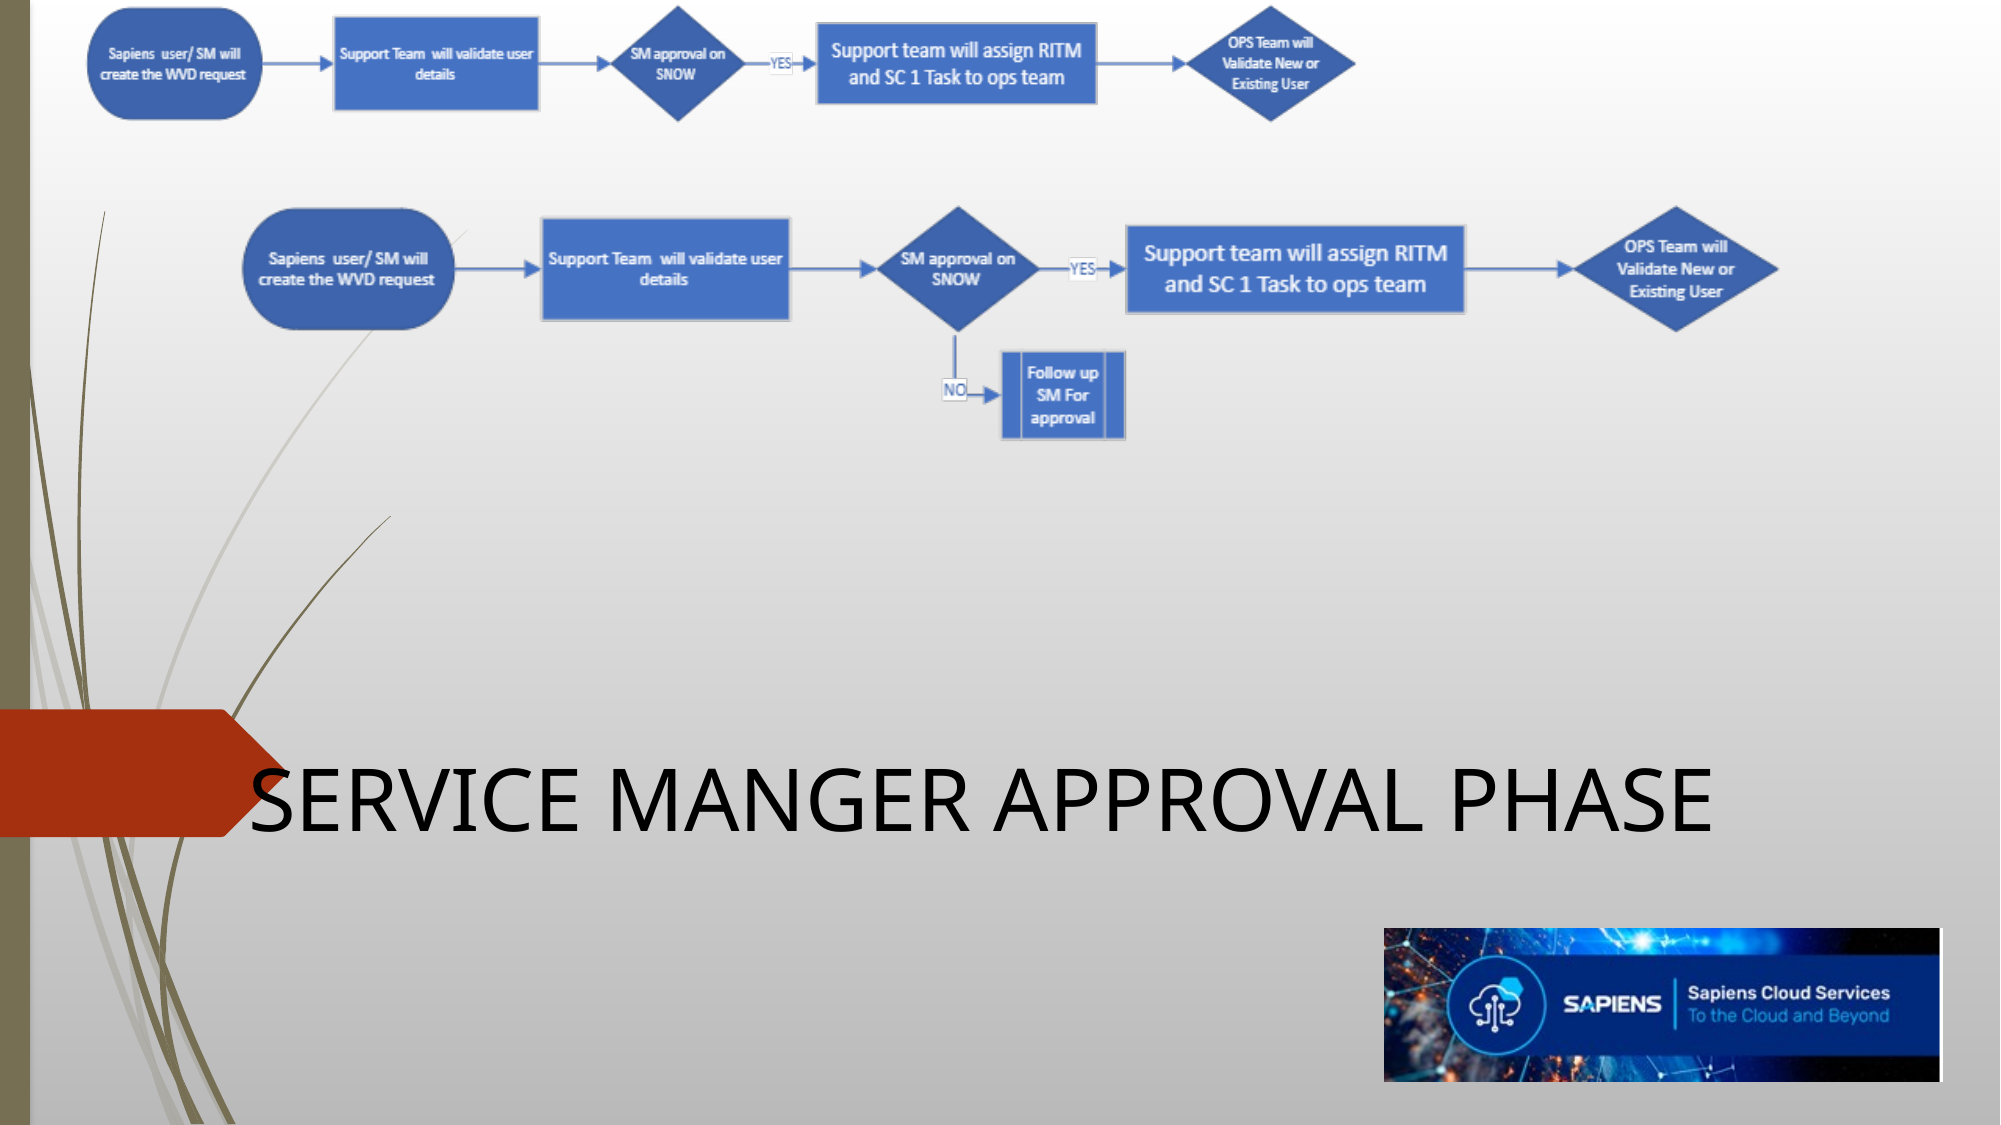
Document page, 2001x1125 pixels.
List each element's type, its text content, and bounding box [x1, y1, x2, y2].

text_box Service Manger Approval Phase [149, 677, 1816, 858]
picture [187, 198, 1836, 448]
picture [1384, 928, 1943, 1083]
picture [0, 0, 1443, 129]
